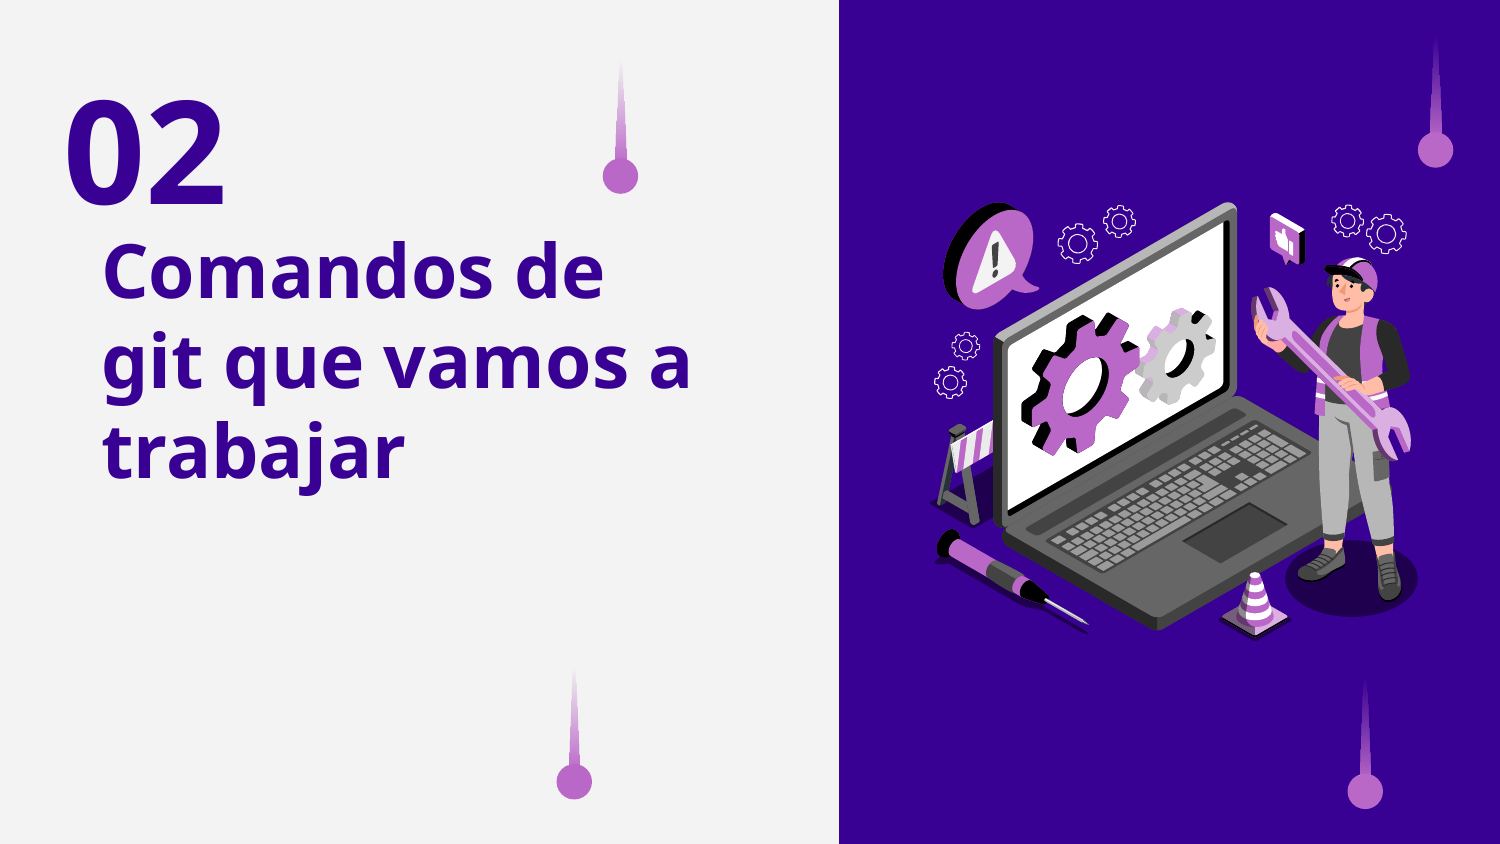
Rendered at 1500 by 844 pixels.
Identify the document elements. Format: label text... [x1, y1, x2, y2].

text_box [1347, 650, 1384, 810]
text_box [556, 640, 593, 800]
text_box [602, 35, 639, 195]
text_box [929, 202, 1419, 642]
title 02 [48, 43, 262, 252]
title Comandos de git que vamos a trabajar [86, 235, 720, 482]
